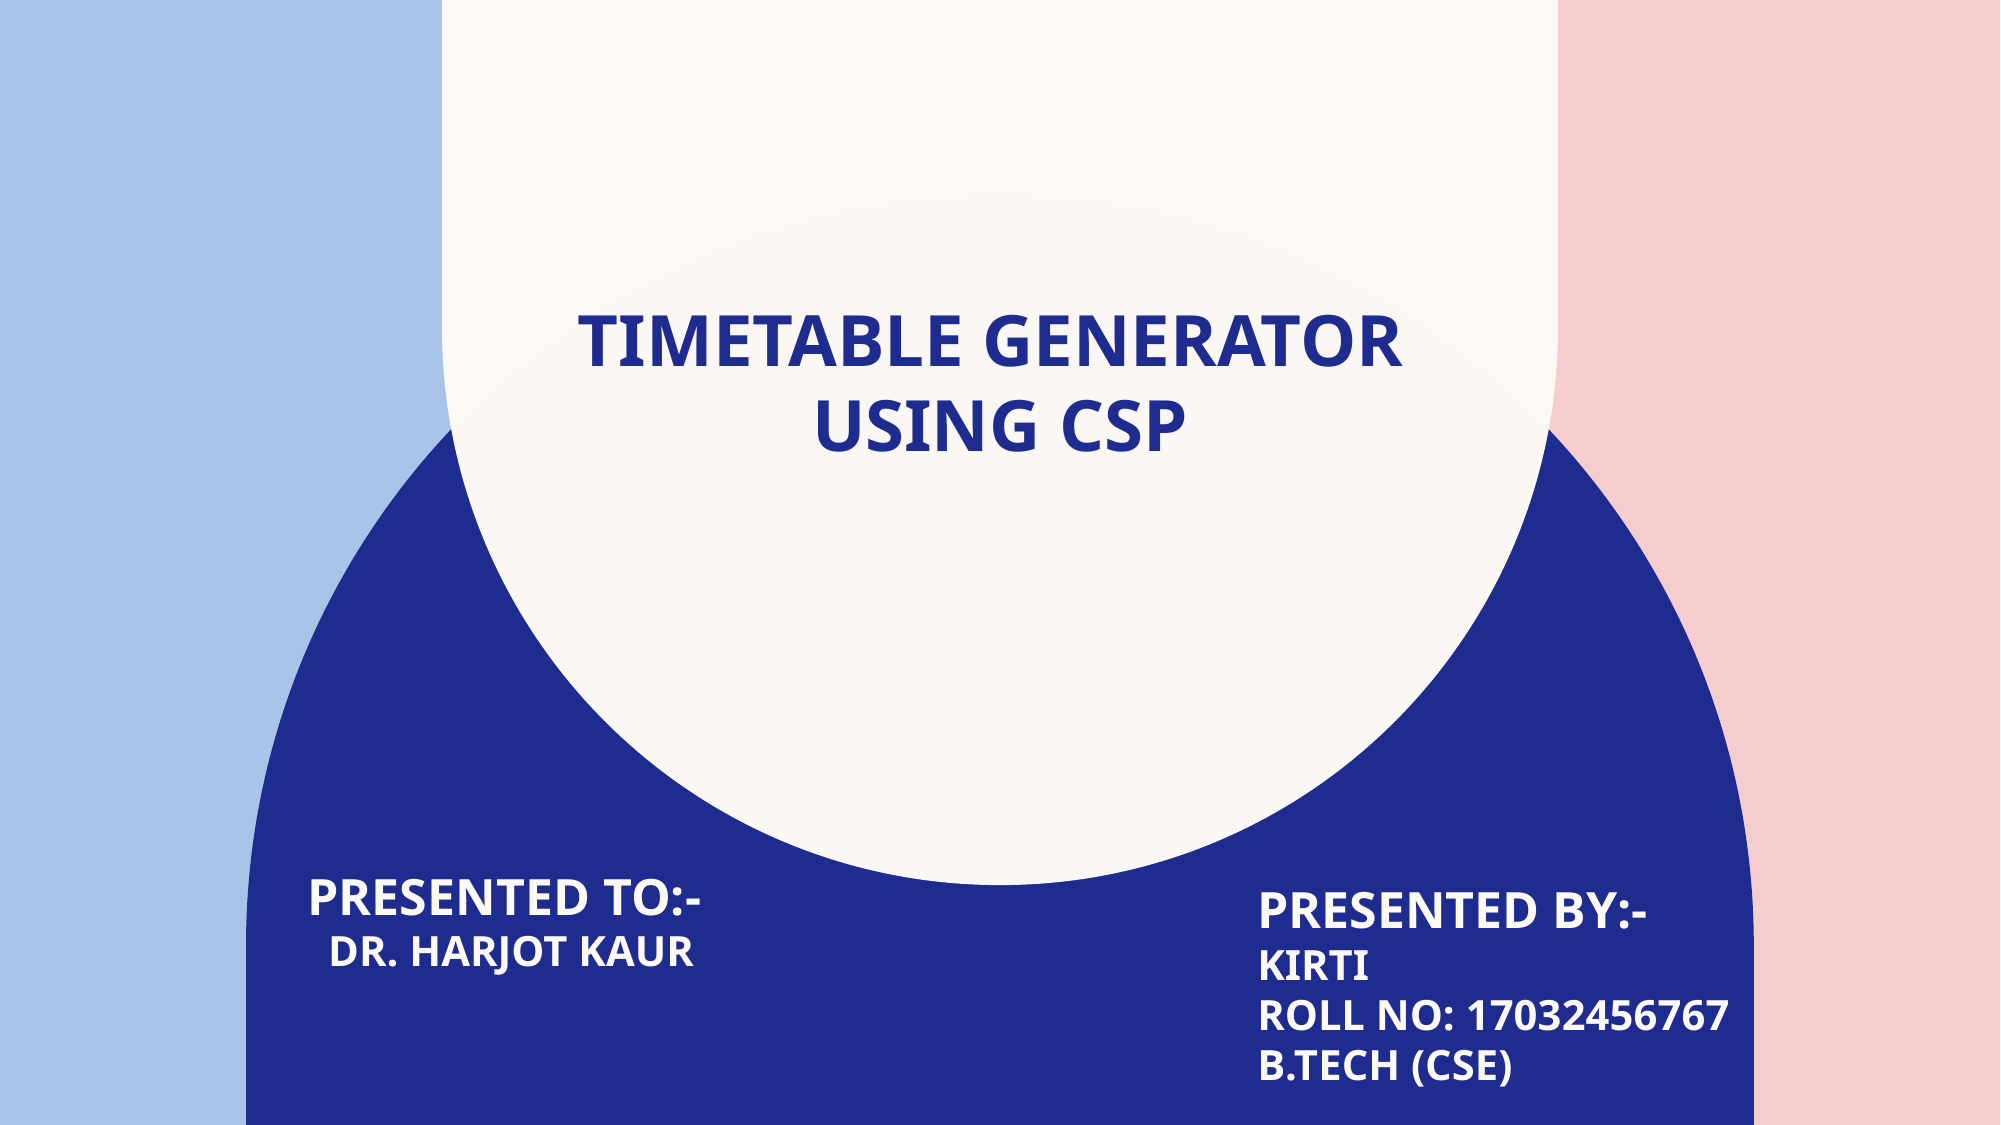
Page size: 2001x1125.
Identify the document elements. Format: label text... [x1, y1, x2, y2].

text_box Presented to:- Dr. Harjot Kaur [148, 766, 874, 1074]
text_box Presented By:- Kirti Roll No: 17032456767 B.tech (CSE) [1242, 830, 2000, 1125]
title Timetable generator using CSP [375, 66, 1625, 695]
